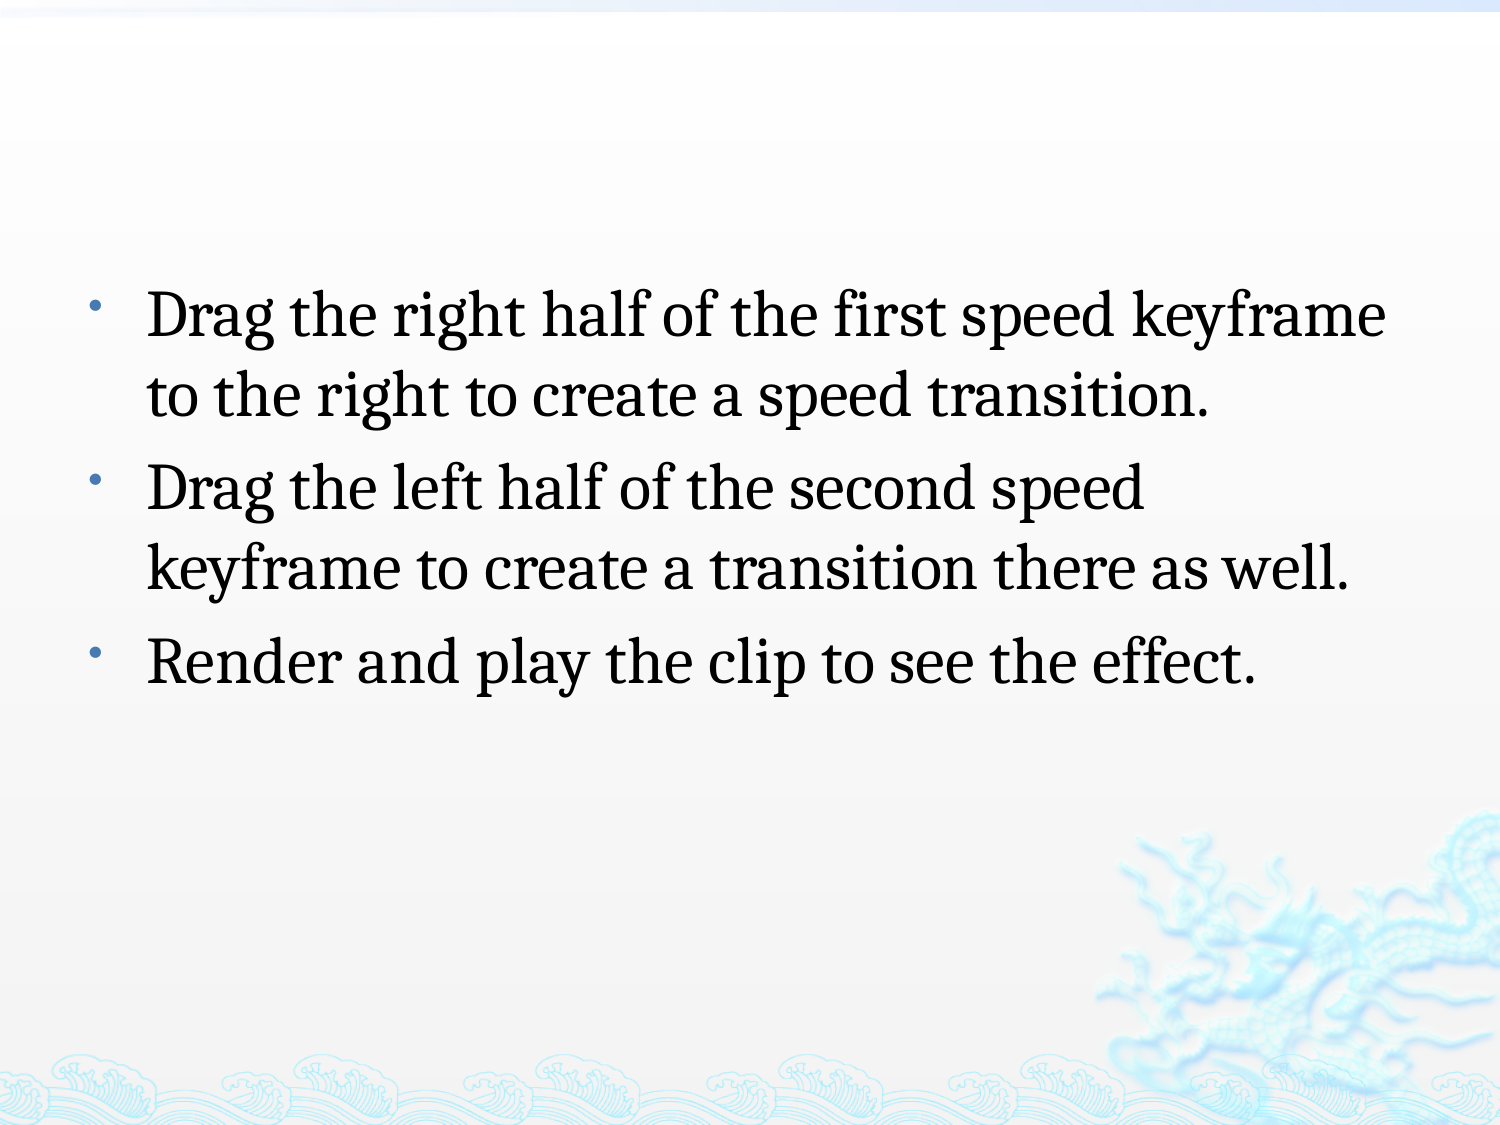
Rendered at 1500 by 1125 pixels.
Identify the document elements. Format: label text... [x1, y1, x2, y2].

list Drag the right half of the first speed keyframe to the right to create a speed transition. Drag the left half of the second speed keyframe to create a transition there as well. Render and play the clip to see the effect. [75, 262, 1425, 1005]
